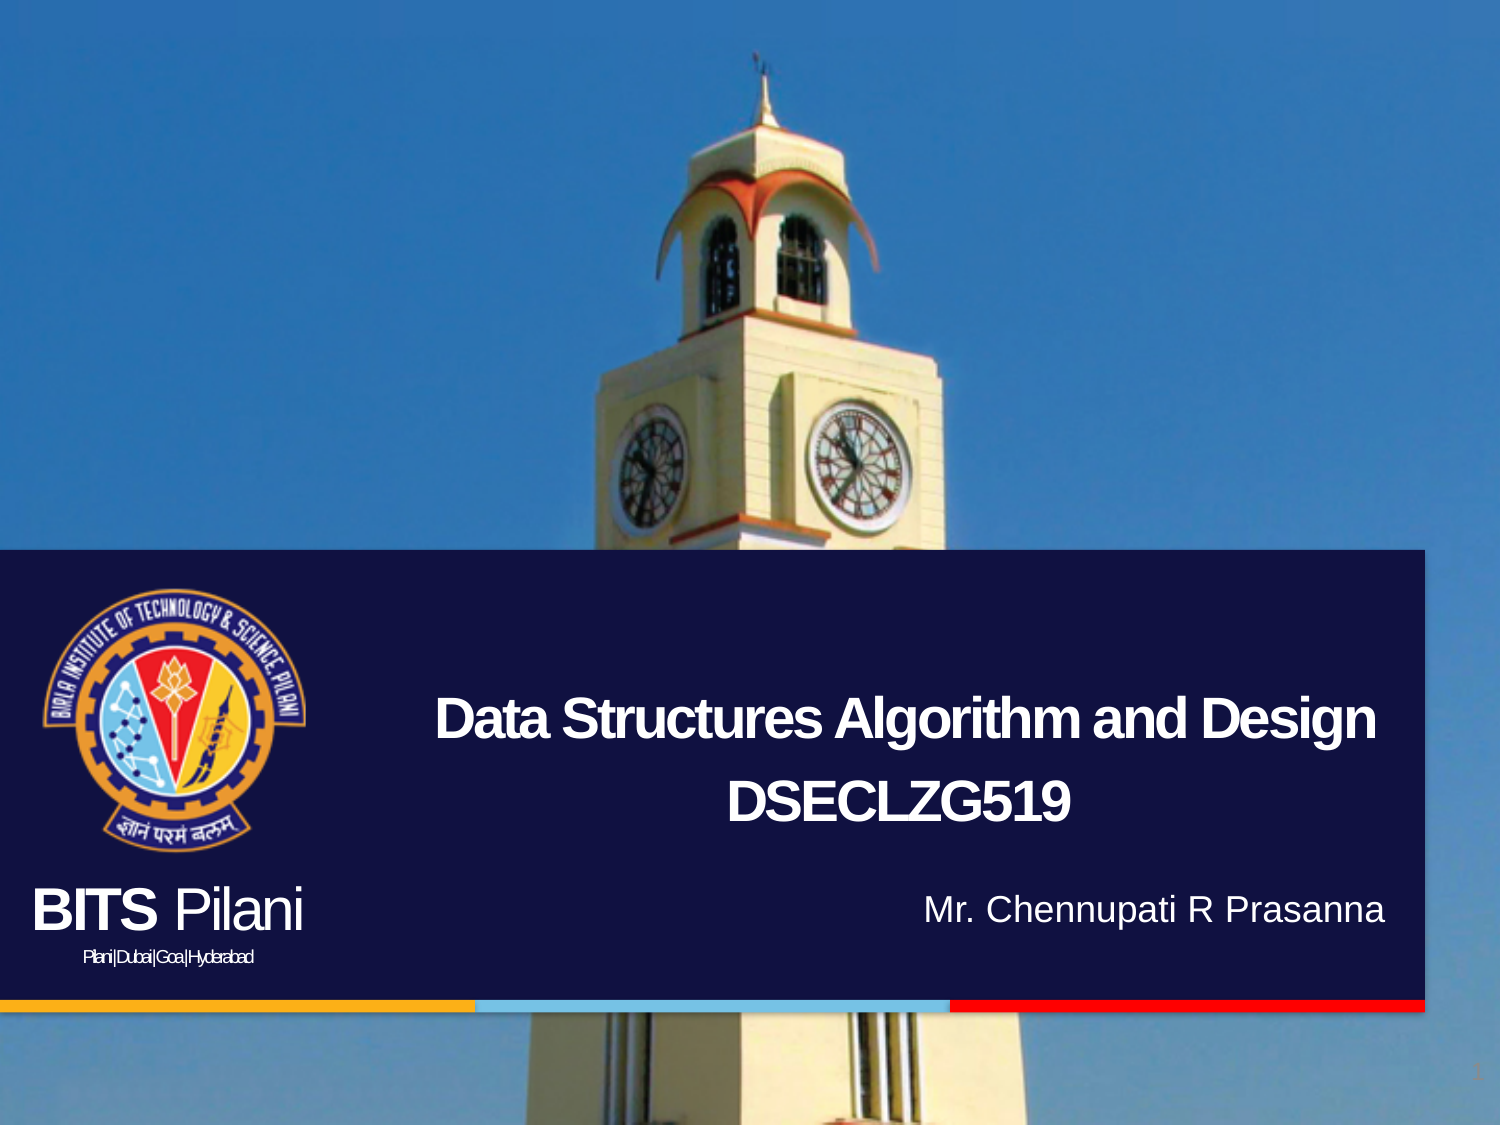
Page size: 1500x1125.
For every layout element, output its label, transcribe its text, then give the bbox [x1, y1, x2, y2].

picture [0, 0, 1500, 1125]
title Data Structures Algorithm and Design DSECLZG519 [412, 624, 1400, 875]
slide_number 1 [1200, 1040, 1500, 1100]
list Mr. Chennupati R Prasanna [412, 887, 1400, 975]
